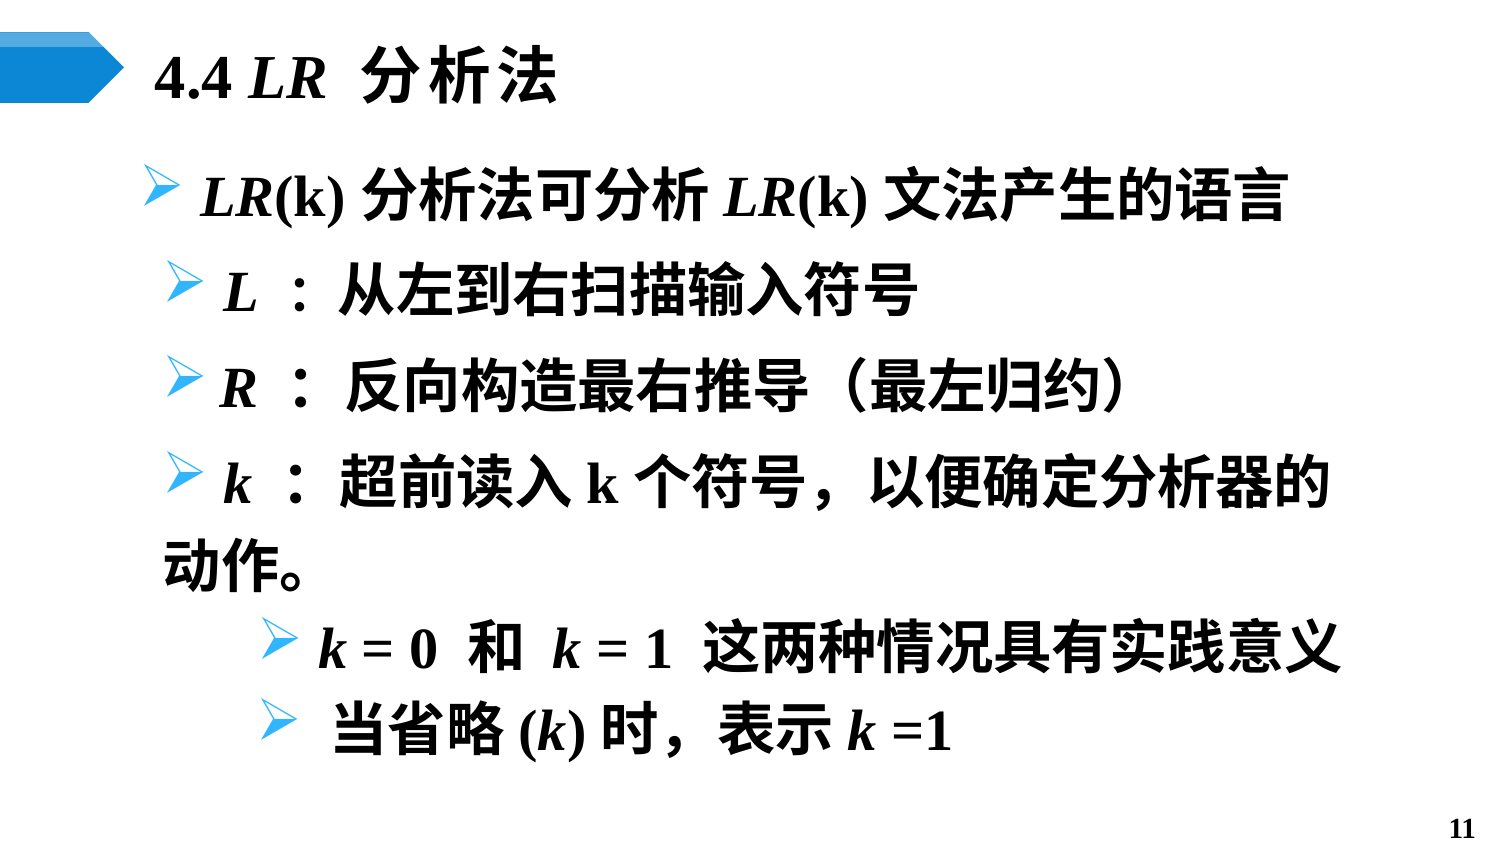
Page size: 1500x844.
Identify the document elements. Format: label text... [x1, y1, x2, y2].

list LR(k)分析法可分析LR(k)文法产生的语言 L ：从左到右扫描输入符号 R ：反向构造最右推导（最左归约） k ：超前读入k个符号，以便确定分析器的动作。 k = 0 和 k = 1 这两种情况具有实践意义 当省略(k)时，表示k =1 [124, 150, 1365, 800]
title 4.4 LR 分析法 [123, 43, 1425, 103]
